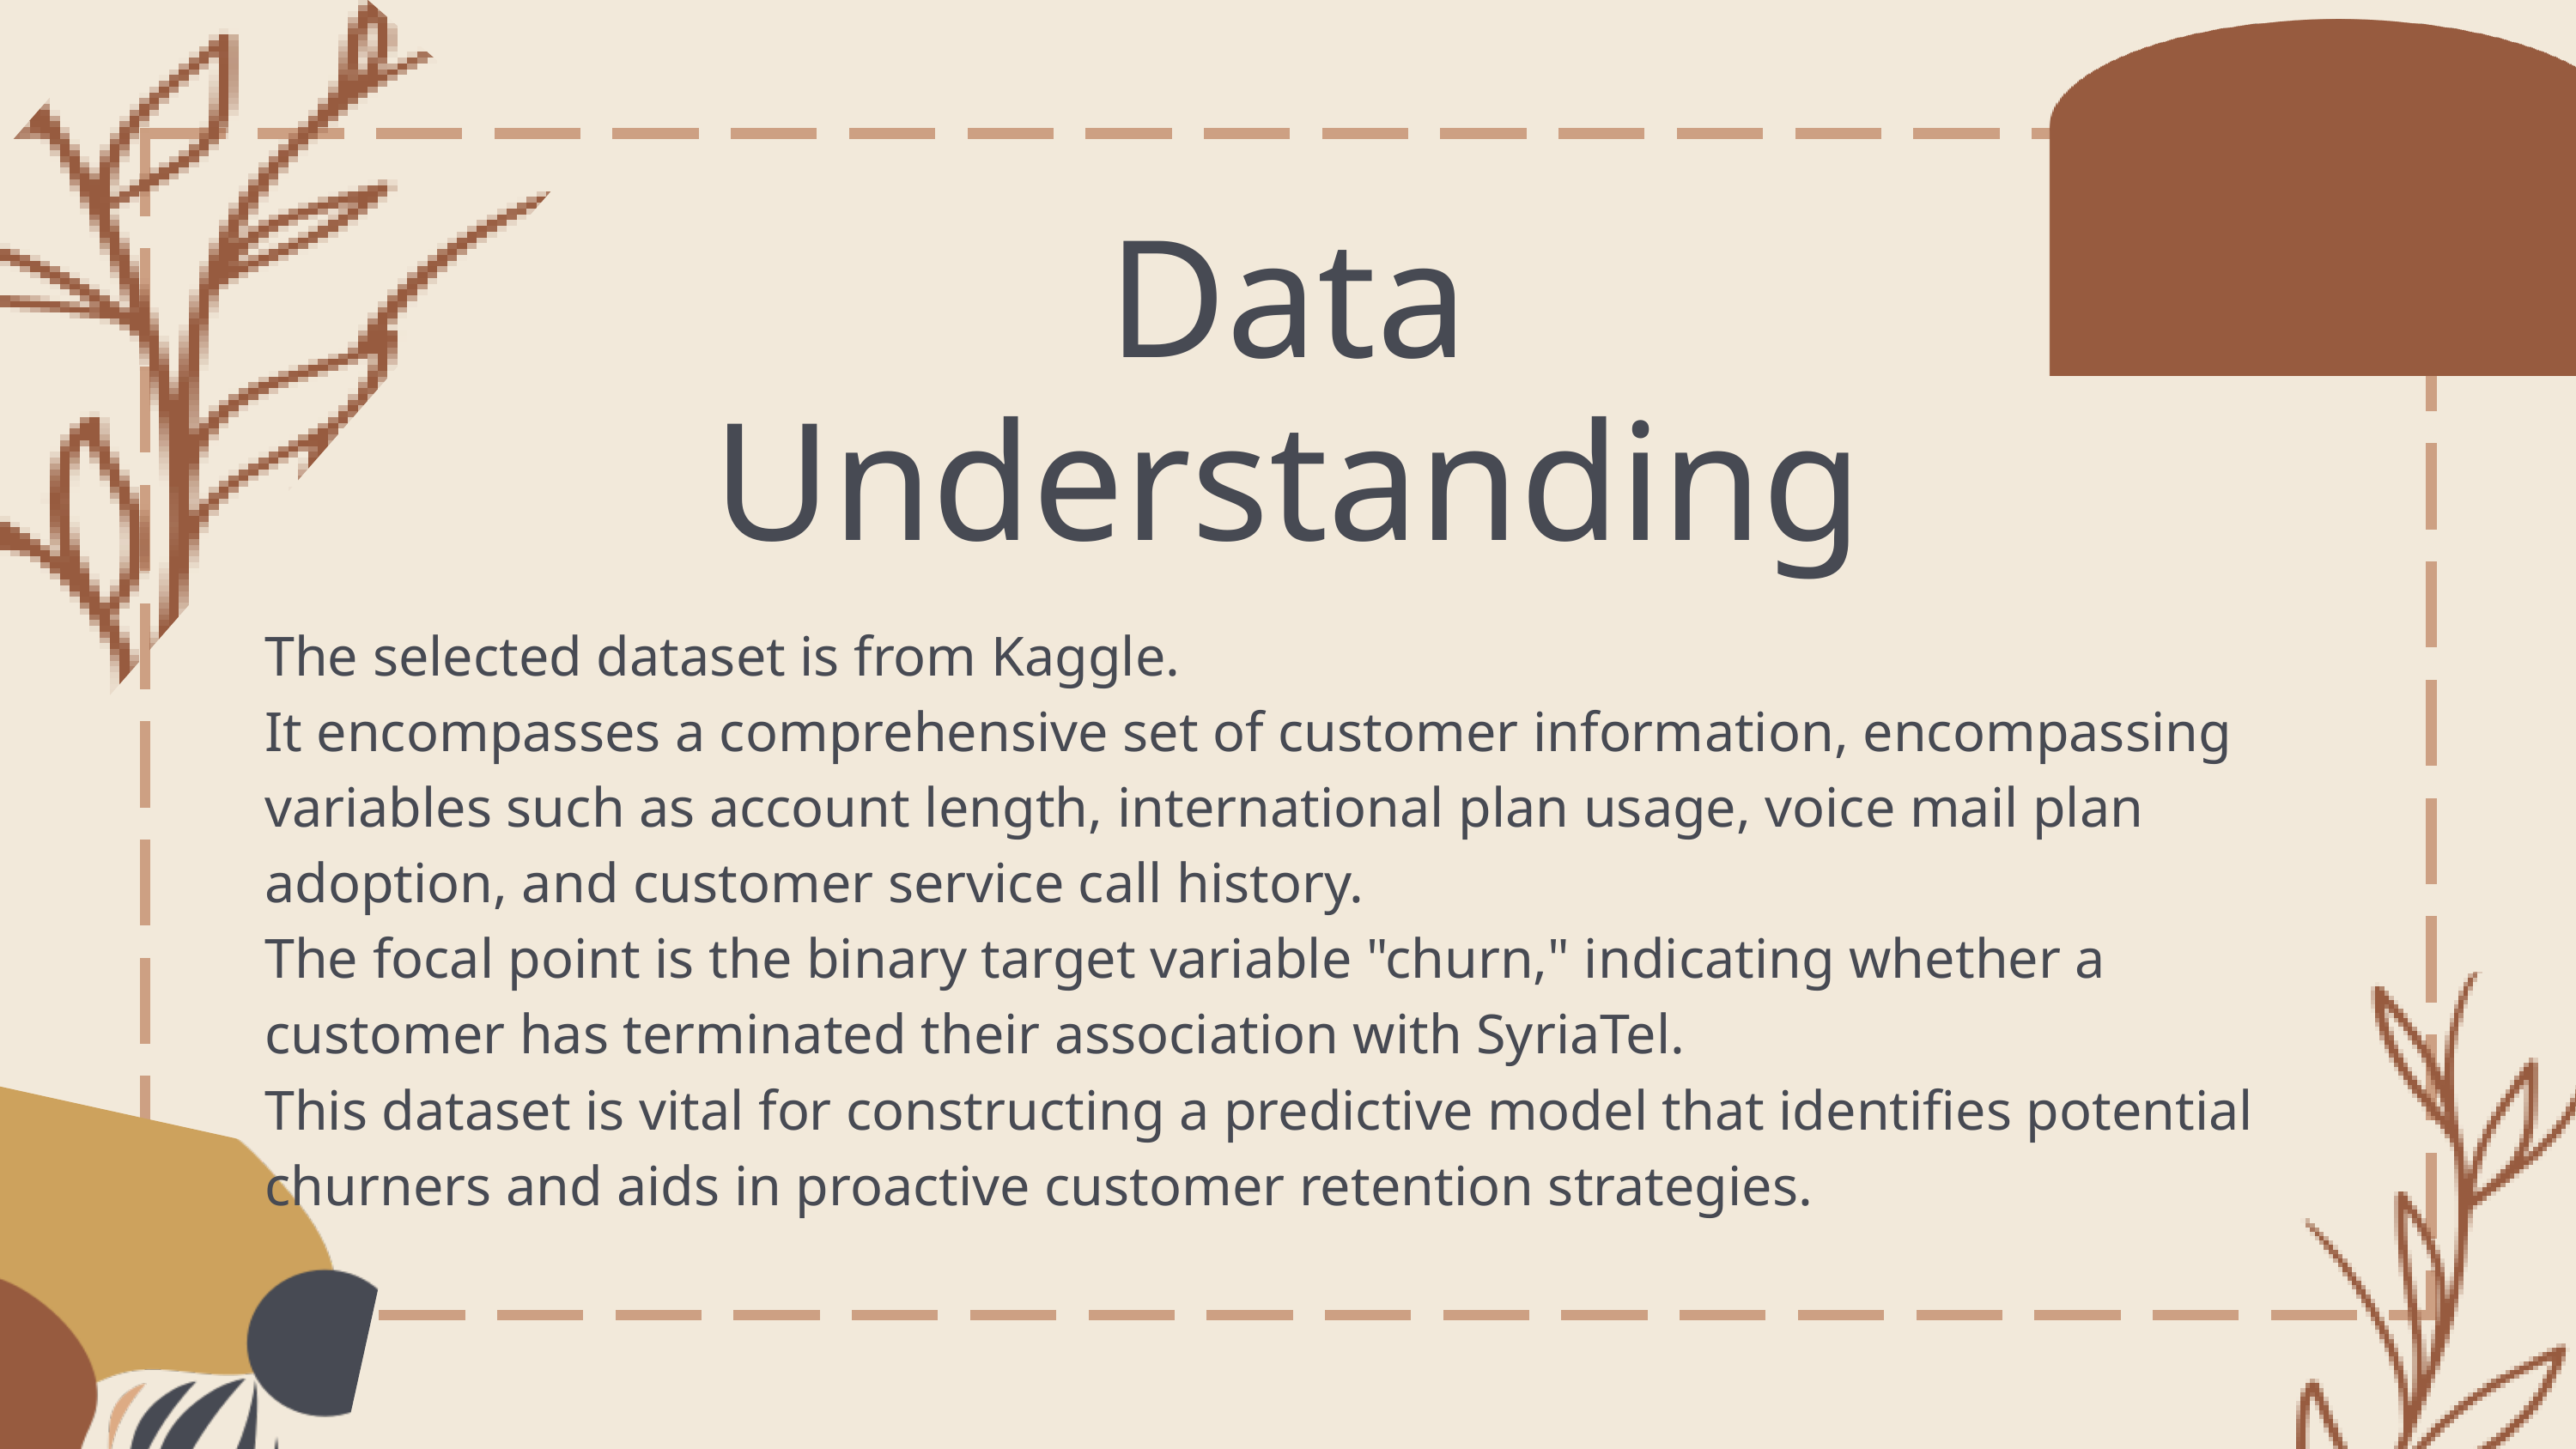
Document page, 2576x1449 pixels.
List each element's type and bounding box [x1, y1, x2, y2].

text_box [0, 0, 518, 760]
text_box [2276, 969, 2576, 1449]
text_box [2049, 19, 2576, 376]
text_box [0, 1086, 371, 1449]
text_box [144, 133, 2432, 1316]
